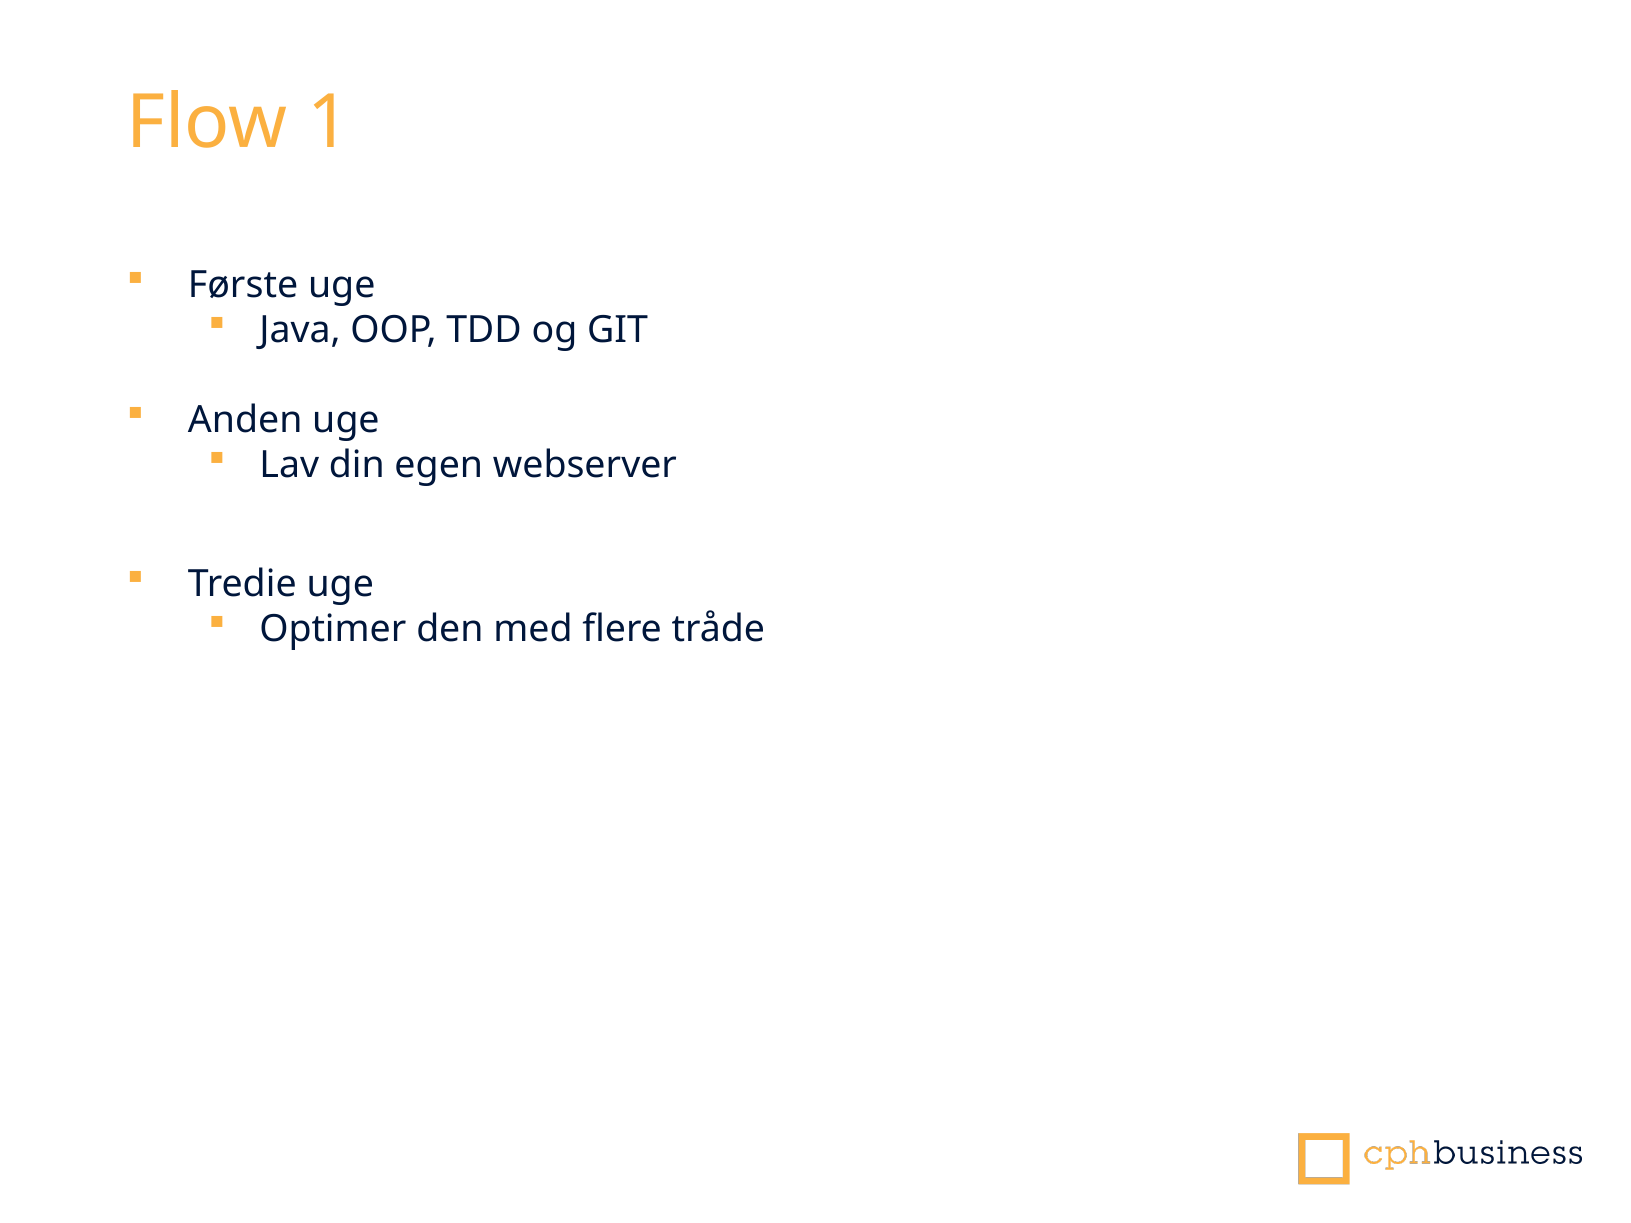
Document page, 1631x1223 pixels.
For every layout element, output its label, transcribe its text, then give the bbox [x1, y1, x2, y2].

title Flow 1 [112, 65, 1519, 189]
picture [1247, 1082, 1631, 1223]
list Første uge Java, OOP, TDD og GIT Anden uge Lav din egen webserver Tredie uge Optimer den med flere tråde [112, 207, 1519, 983]
